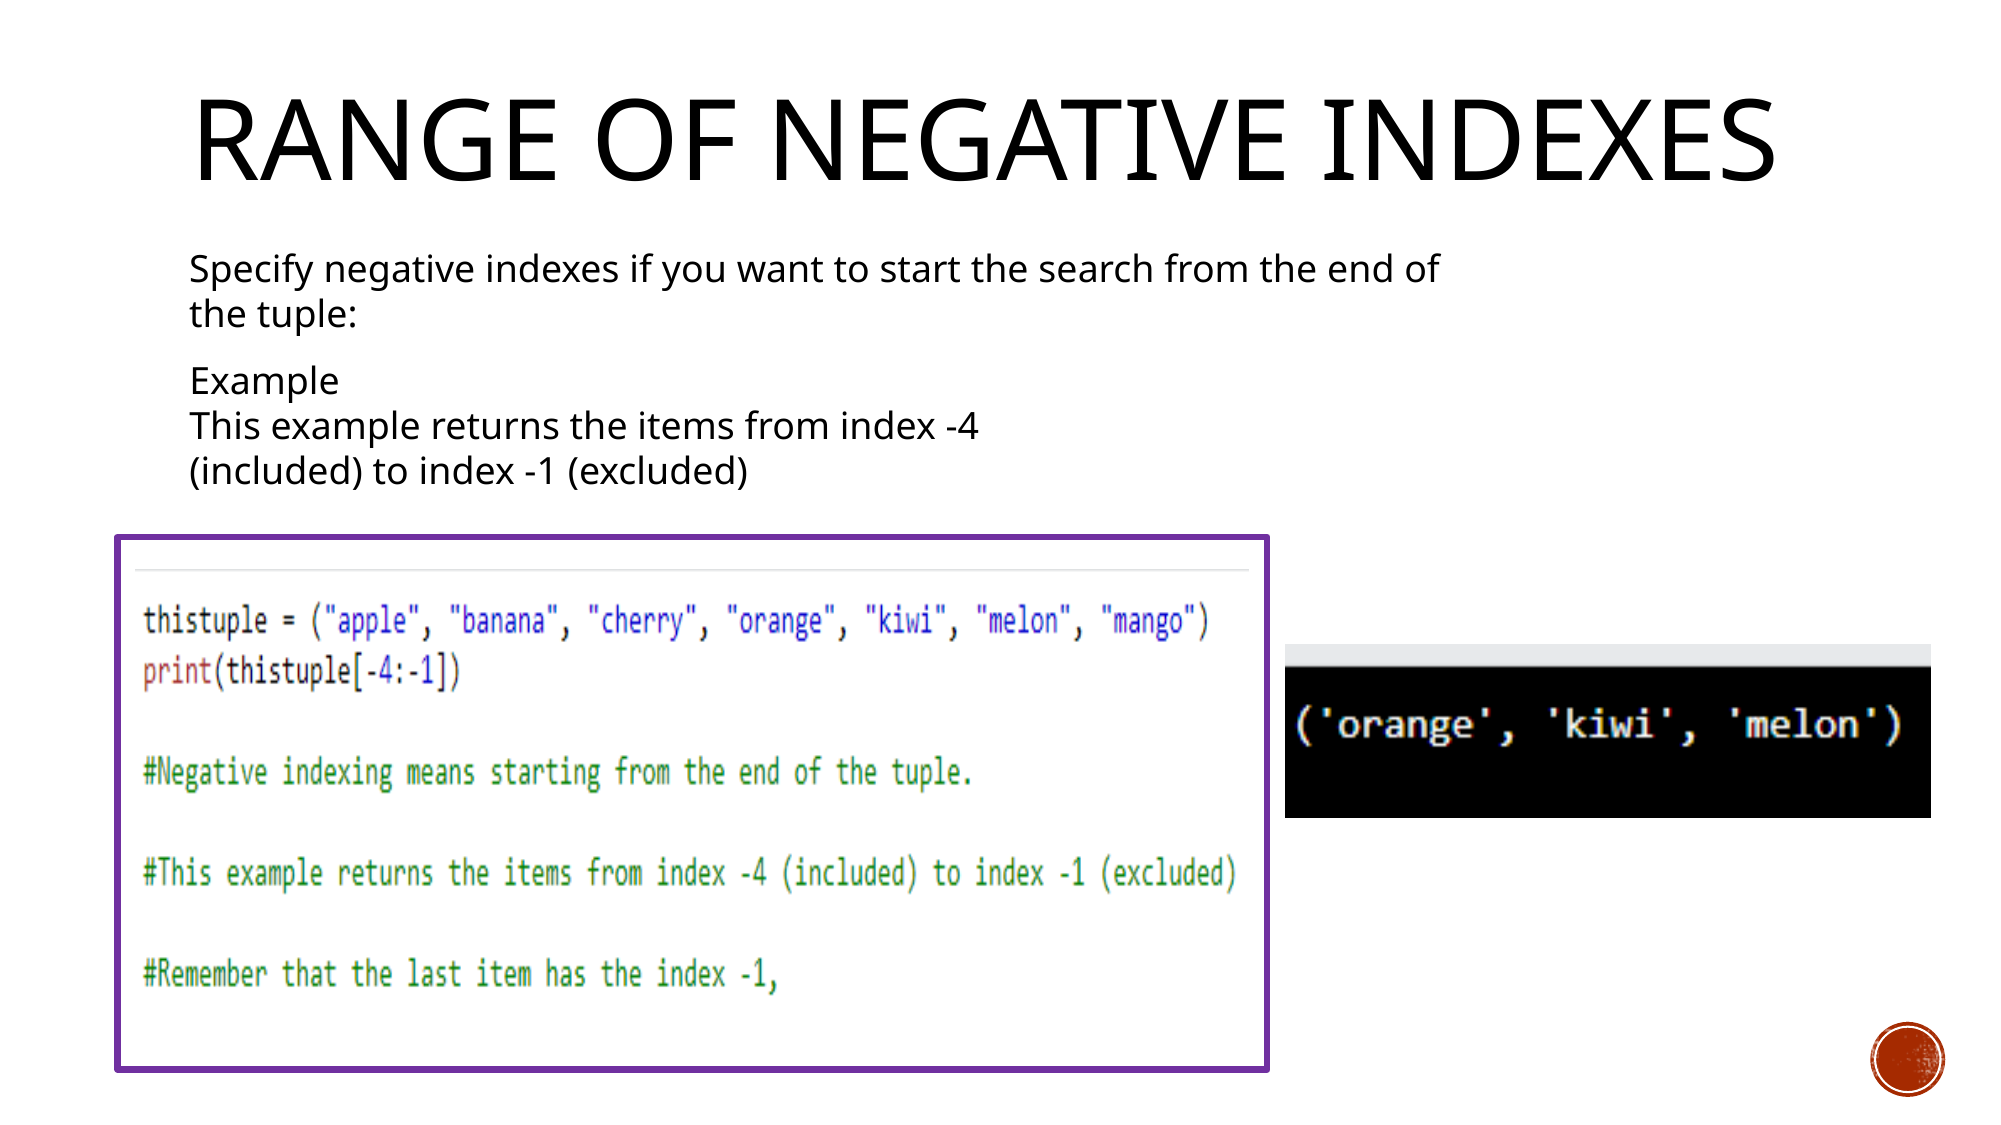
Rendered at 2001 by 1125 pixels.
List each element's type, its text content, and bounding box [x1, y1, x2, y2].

text_box Example This example returns the items from index -4 (included) to index -1 (excluded) [174, 349, 1175, 500]
text_box [116, 536, 1268, 1071]
text_box Specify negative indexes if you want to start the search from the end of the tuple: [174, 237, 1476, 343]
picture [135, 569, 1249, 1046]
title Range of Negative Indexes [175, 79, 1826, 344]
picture [1285, 644, 1931, 818]
